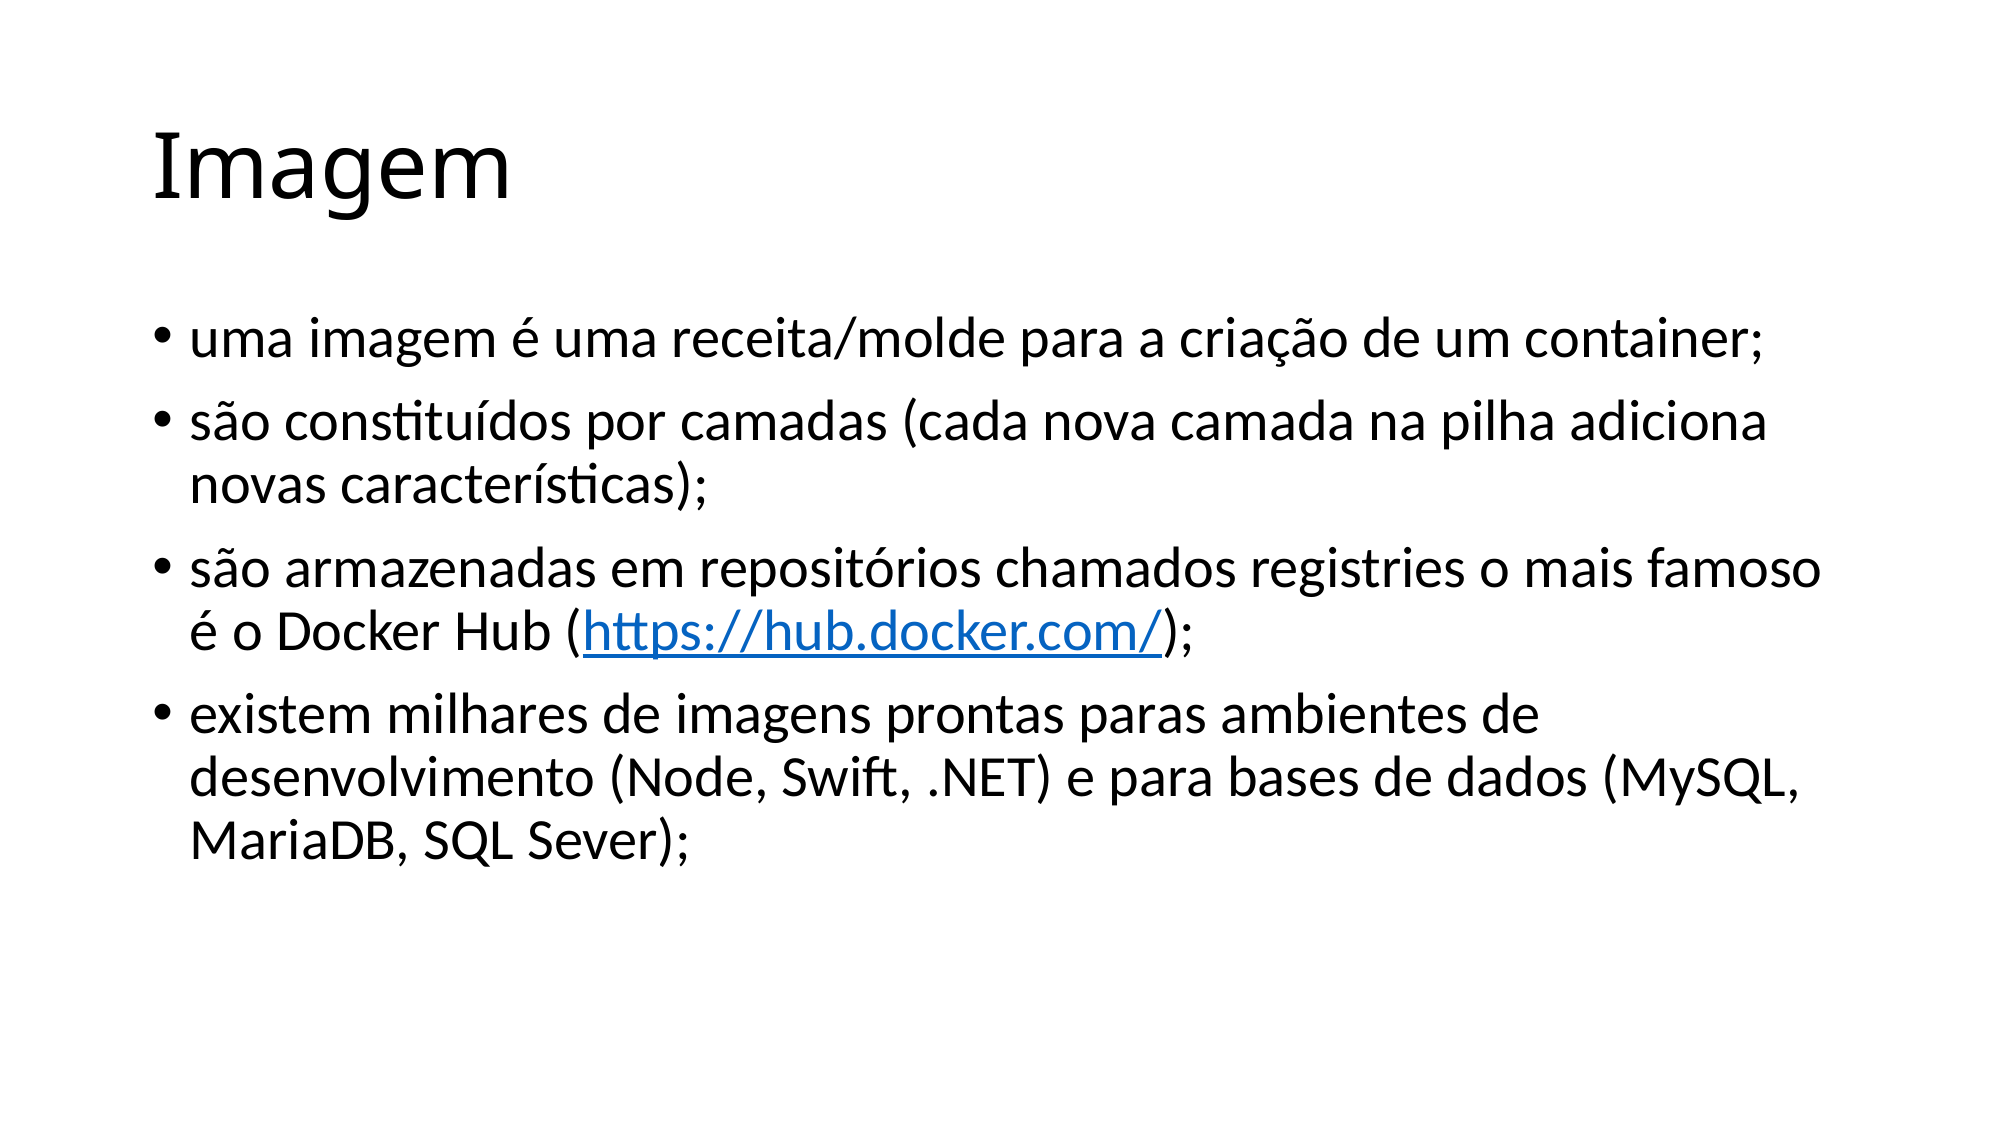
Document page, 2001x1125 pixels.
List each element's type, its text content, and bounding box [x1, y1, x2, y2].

title Imagem [137, 59, 1863, 278]
list uma imagem é uma receita/molde para a criação de um container; são constituídos por camadas (cada nova camada na pilha adiciona novas características); são armazenadas em repositórios chamados registries o mais famoso é o Docker Hub (https://hub.docker.com/); existem milhares de imagens prontas paras ambientes de desenvolvimento (Node, Swift, .NET) e para bases de dados (MySQL, MariaDB, SQL Sever); [137, 299, 1863, 1014]
